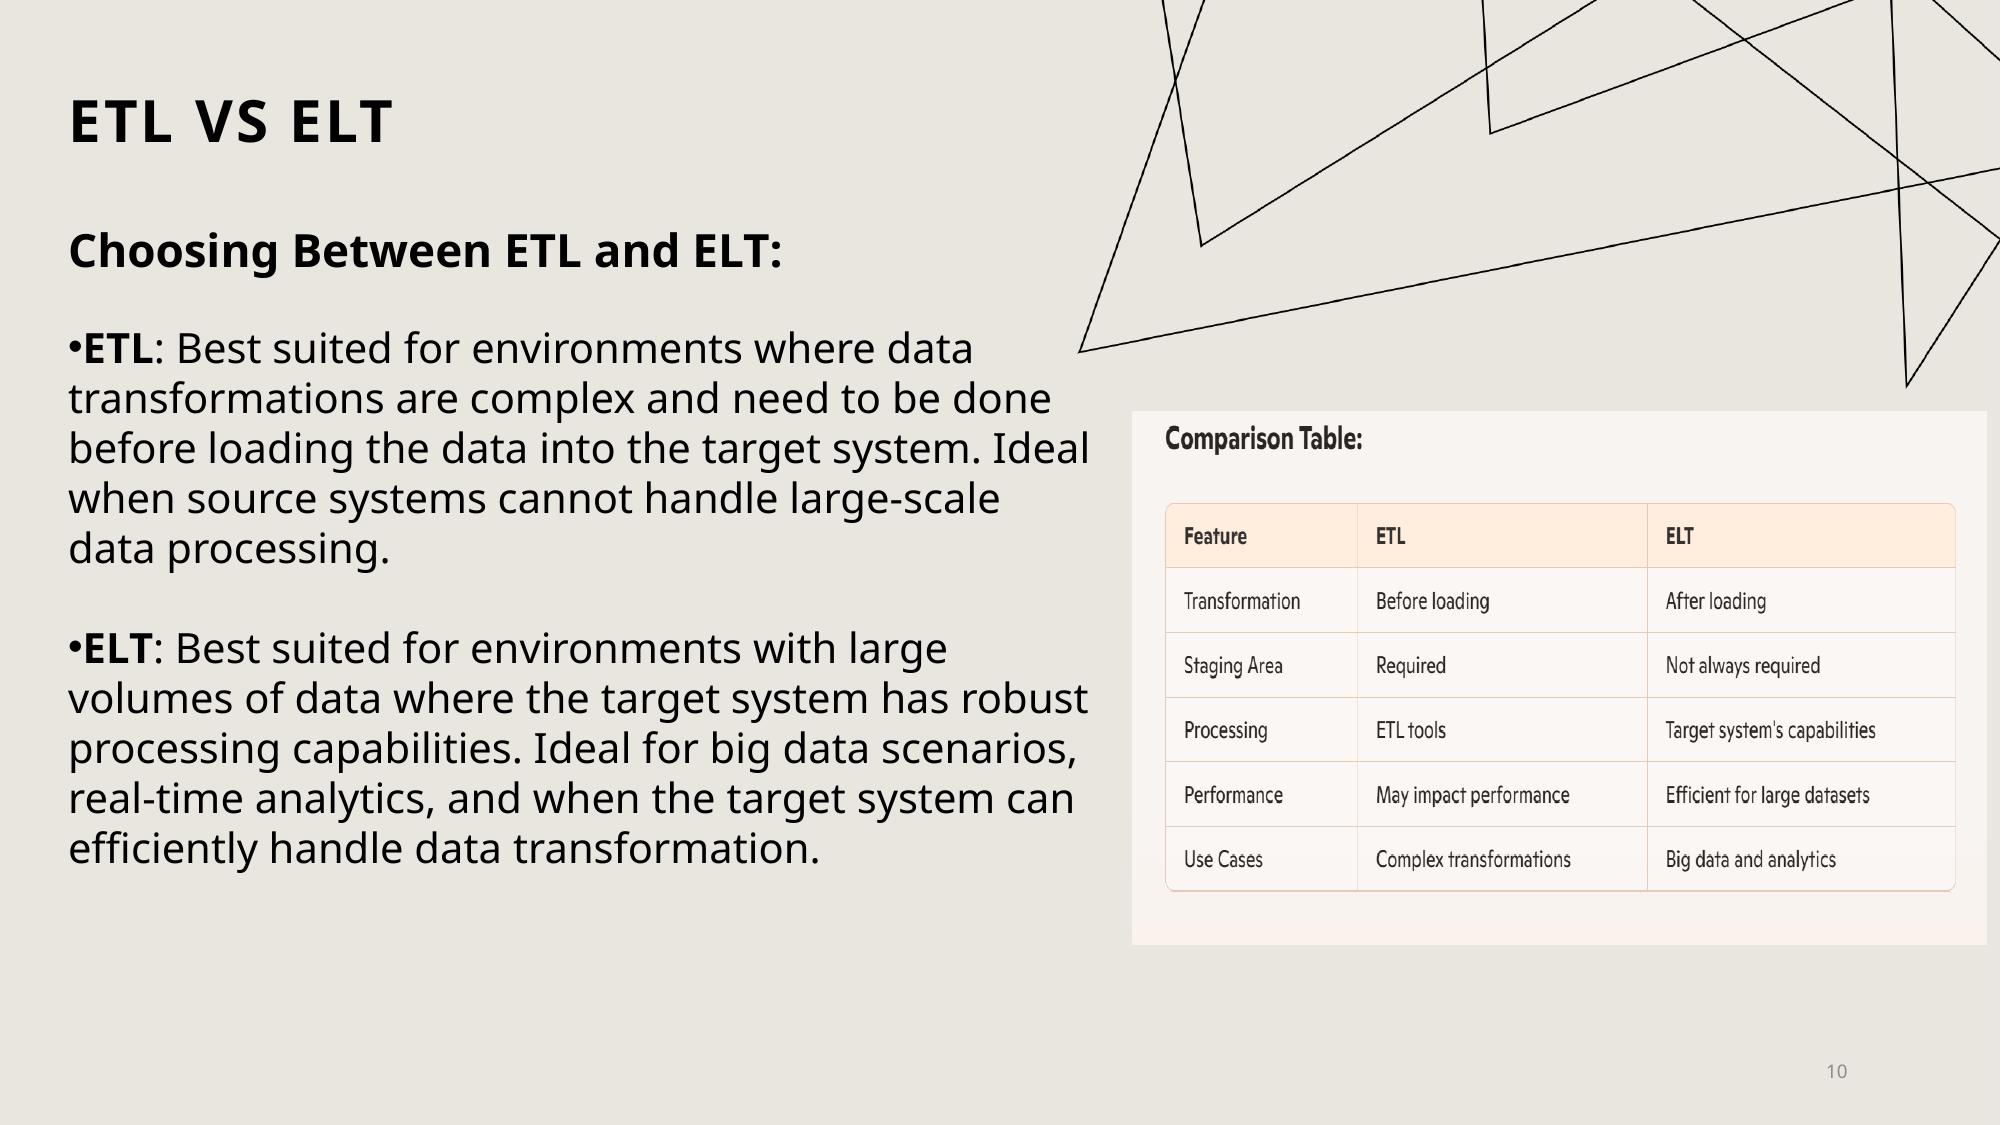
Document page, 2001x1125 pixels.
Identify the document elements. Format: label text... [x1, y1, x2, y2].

slide_number 10 [1412, 1042, 1863, 1103]
text_box ETL vs ELT [53, 51, 982, 163]
picture [1132, 411, 1987, 945]
text_box Choosing Between ETL and ELT: ETL: Best suited for environments where data transformations are complex and need to be done before loading the data into the target system. Ideal when source systems cannot handle large-scale data processing. ELT: Best suited for environments with large volumes of data where the target system has robust processing capabilities. Ideal for big data scenarios, real-time analytics, and when the target system can efficiently handle data transformation. [53, 214, 1107, 924]
picture [1034, 0, 2000, 389]
